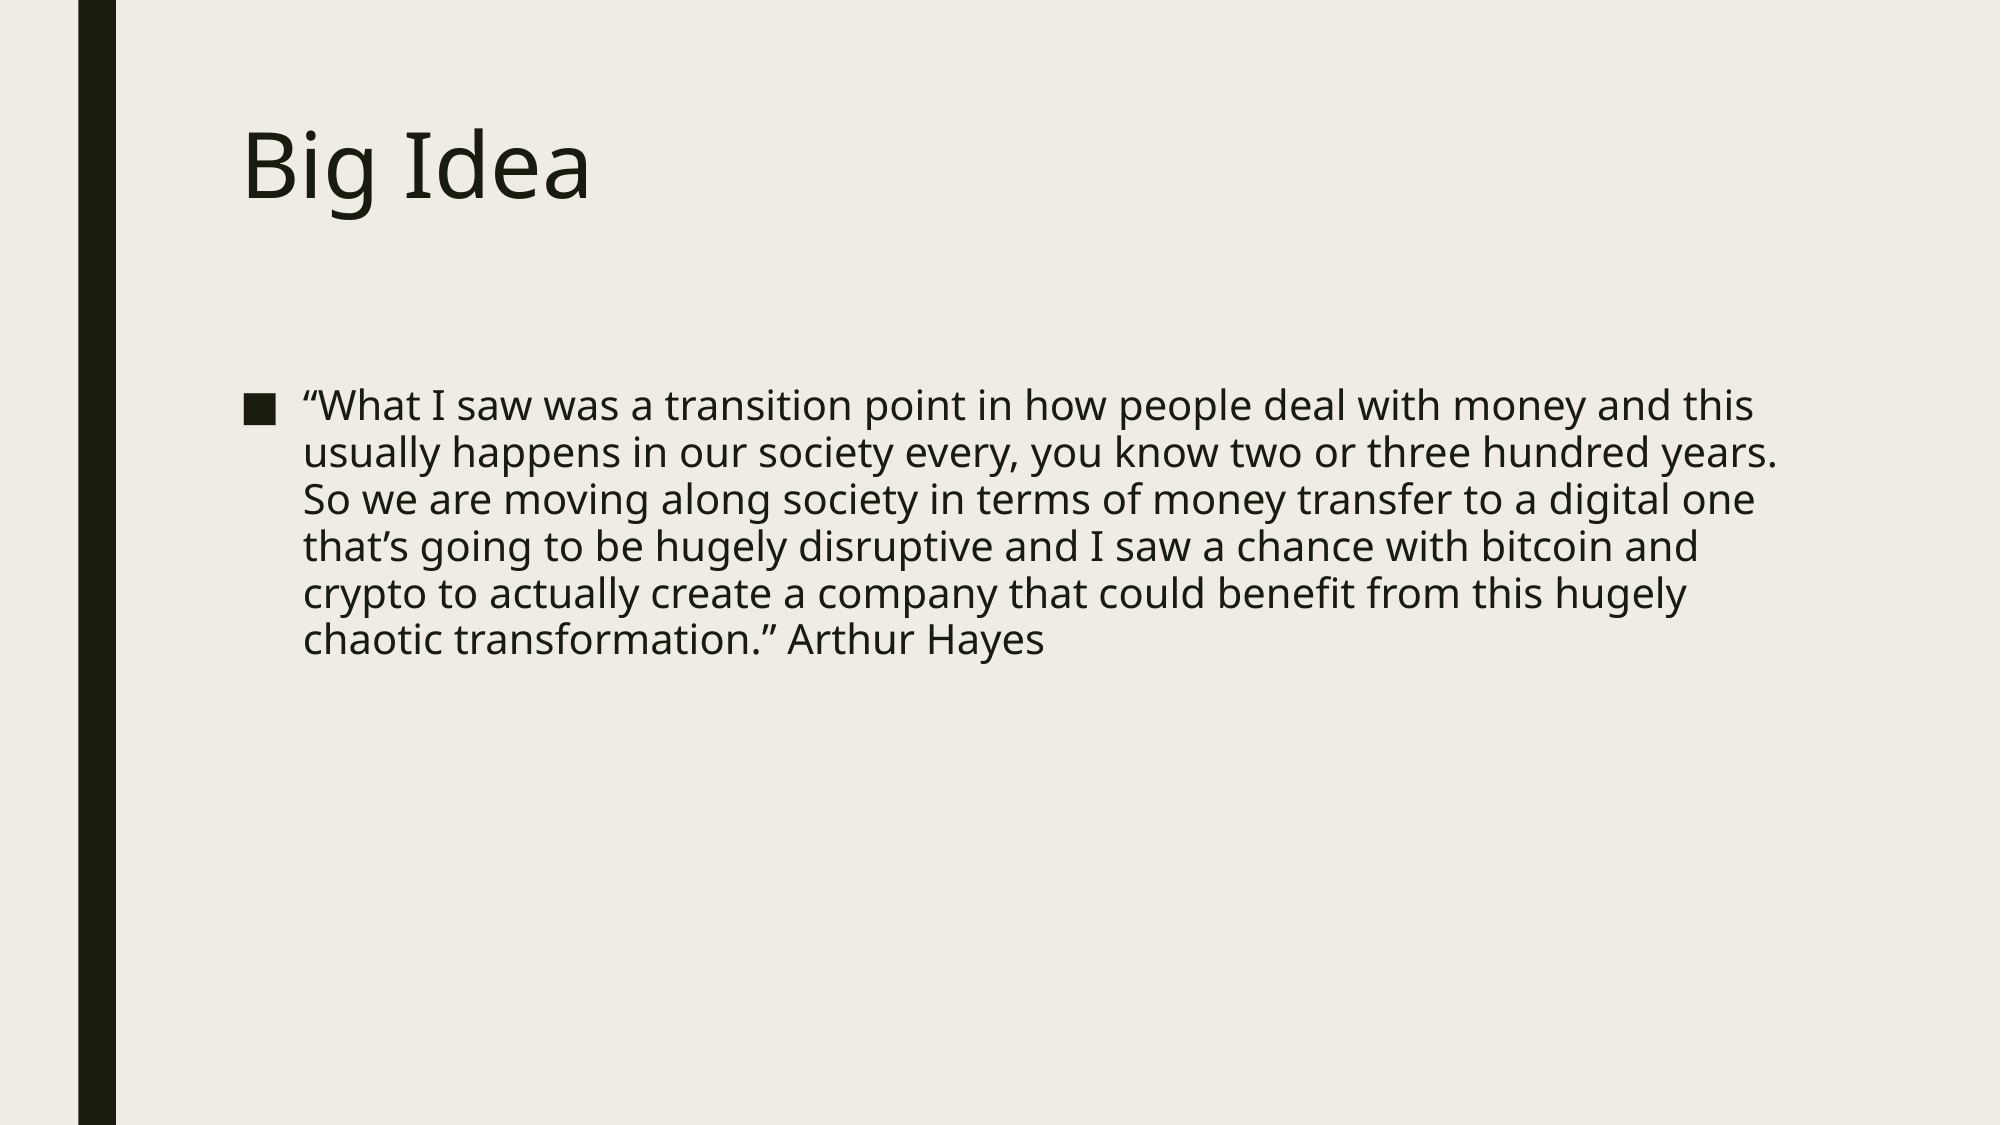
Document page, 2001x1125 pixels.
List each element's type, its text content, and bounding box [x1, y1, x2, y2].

list “What I saw was a transition point in how people deal with money and this usually happens in our society every, you know two or three hundred years. So we are moving along society in terms of money transfer to a digital one that’s going to be hugely disruptive and I saw a chance with bitcoin and crypto to actually create a company that could benefit from this hugely chaotic transformation.” Arthur Hayes [225, 375, 1800, 963]
title Big Idea [225, 112, 1800, 357]
